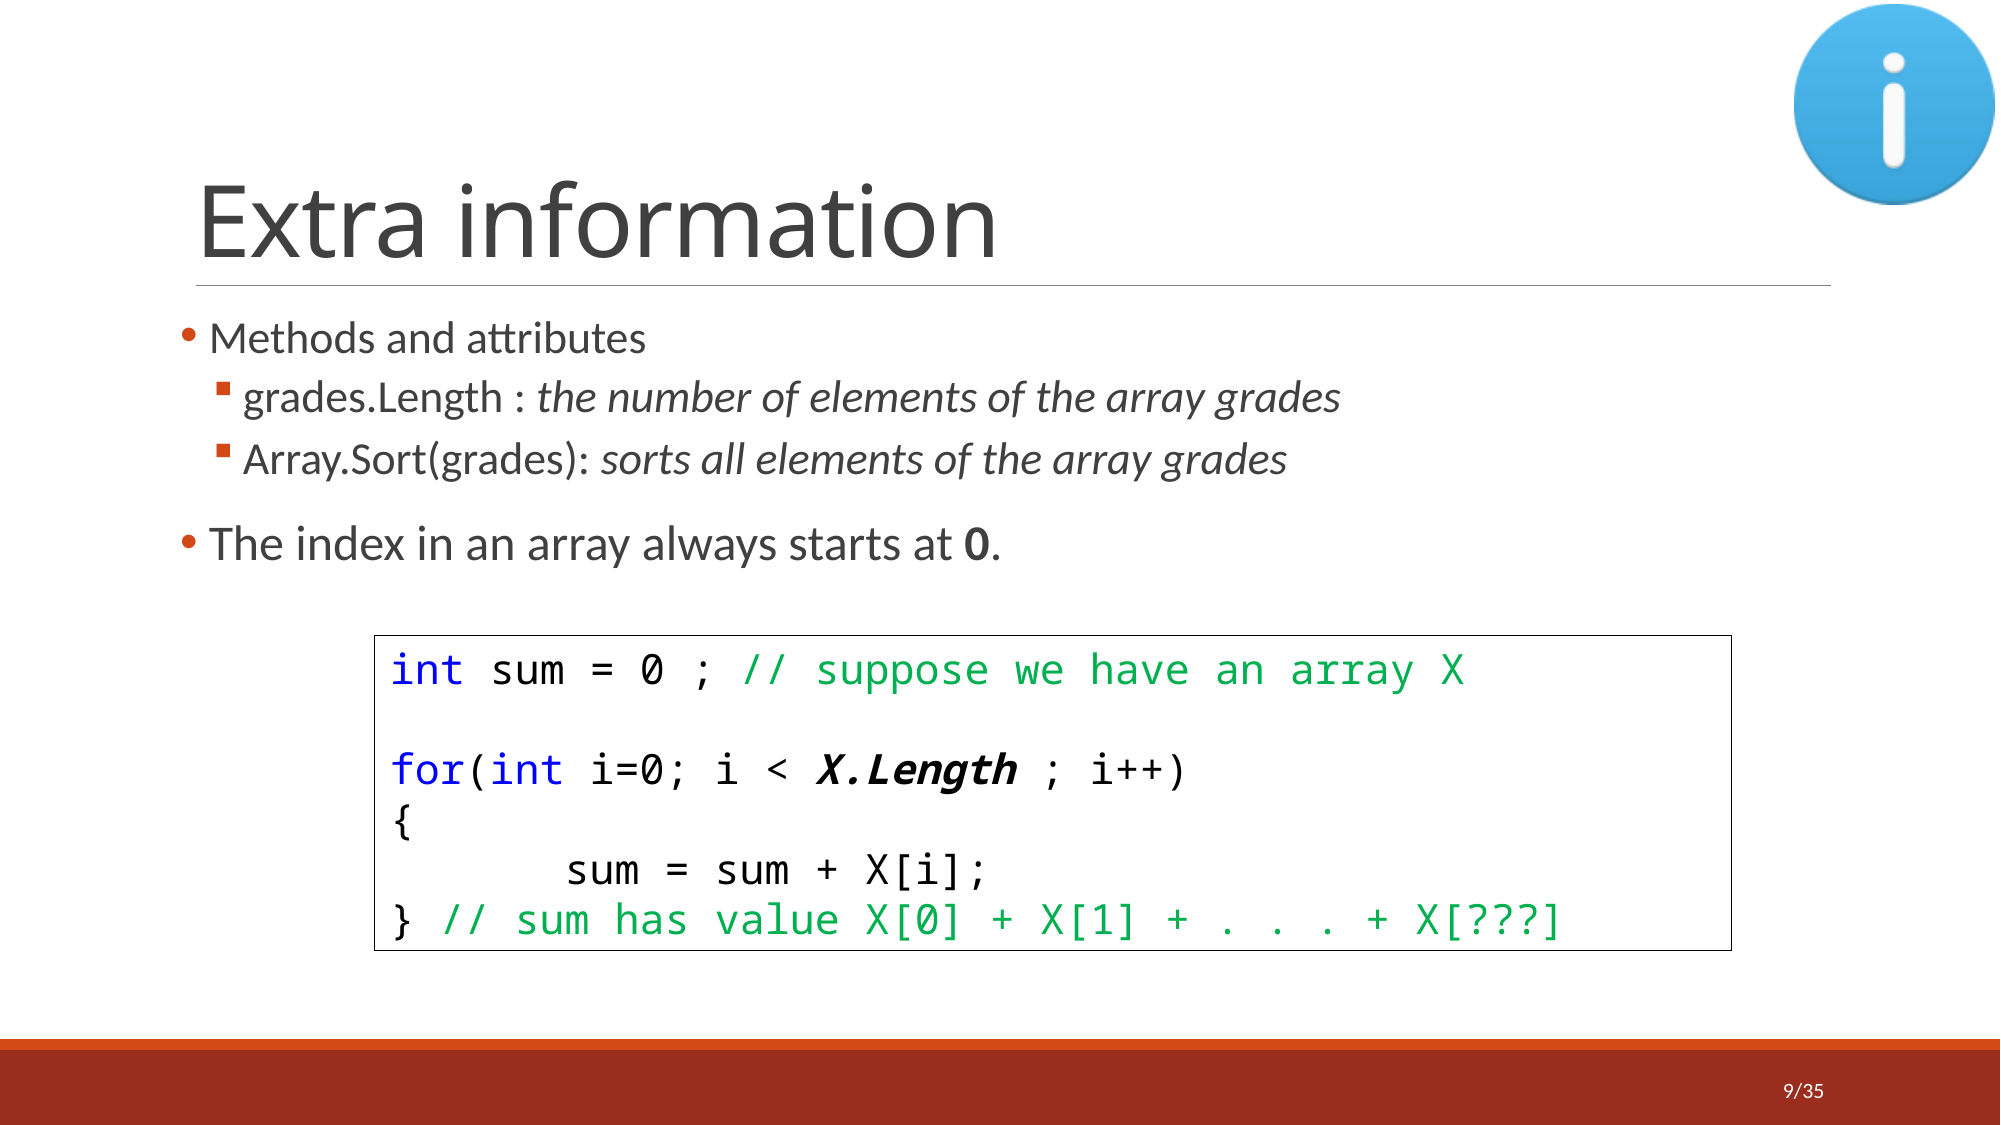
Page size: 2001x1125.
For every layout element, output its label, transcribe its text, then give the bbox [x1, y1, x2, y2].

text_box int sum = 0 ; // suppose we have an array X for(int i=0; i < X.Length ; i++) { sum = sum + X[i]; } // sum has value X[0] + X[1] + . . . + X[???] [374, 635, 1732, 951]
picture [1794, 4, 1996, 206]
slide_number 9/35 [1624, 1059, 1840, 1120]
list Methods and attributes grades.Length : the number of elements of the array grades Array.Sort(grades): sorts all elements of the array grades The index in an array always starts at 0. [180, 302, 1830, 618]
title Extra information [180, 47, 1830, 285]
